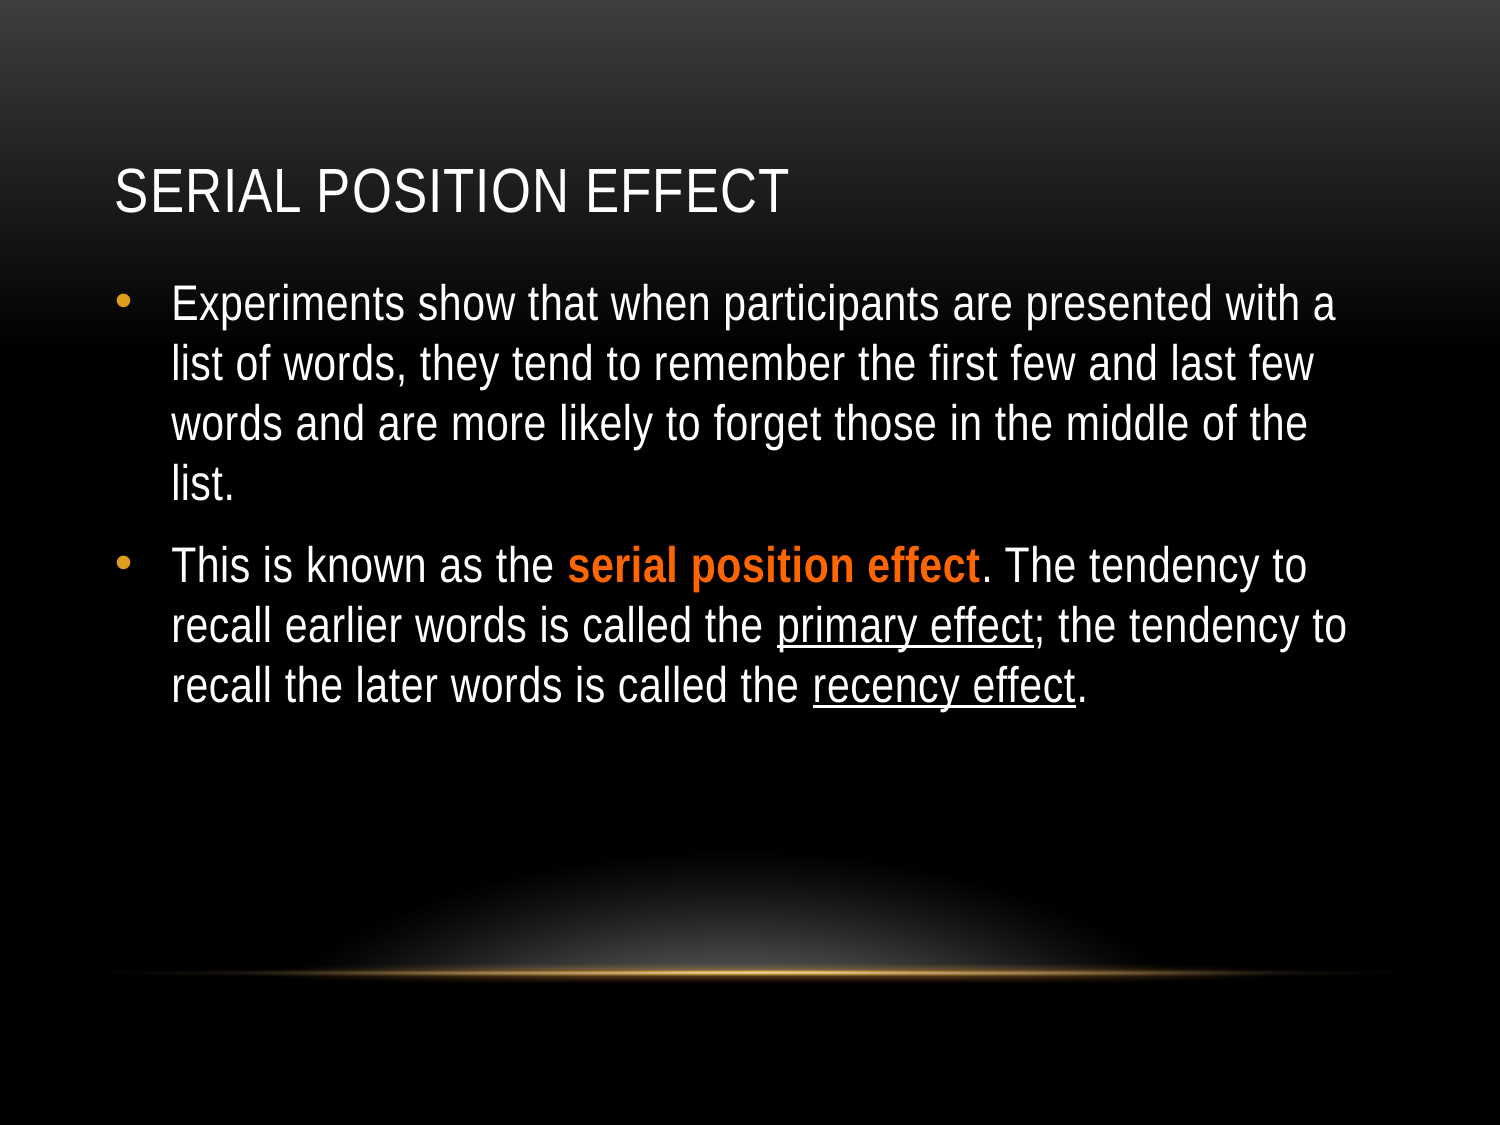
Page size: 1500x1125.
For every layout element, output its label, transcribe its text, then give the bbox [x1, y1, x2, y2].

picture [0, 0, 1500, 1125]
title serial position effect [99, 45, 1400, 233]
list Experiments show that when participants are presented with a list of words, they tend to remember the first few and last few words and are more likely to forget those in the middle of the list. This is known as the serial position effect. The tendency to recall earlier words is called the primary effect; the tendency to recall the later words is called the recency effect. [99, 262, 1400, 938]
